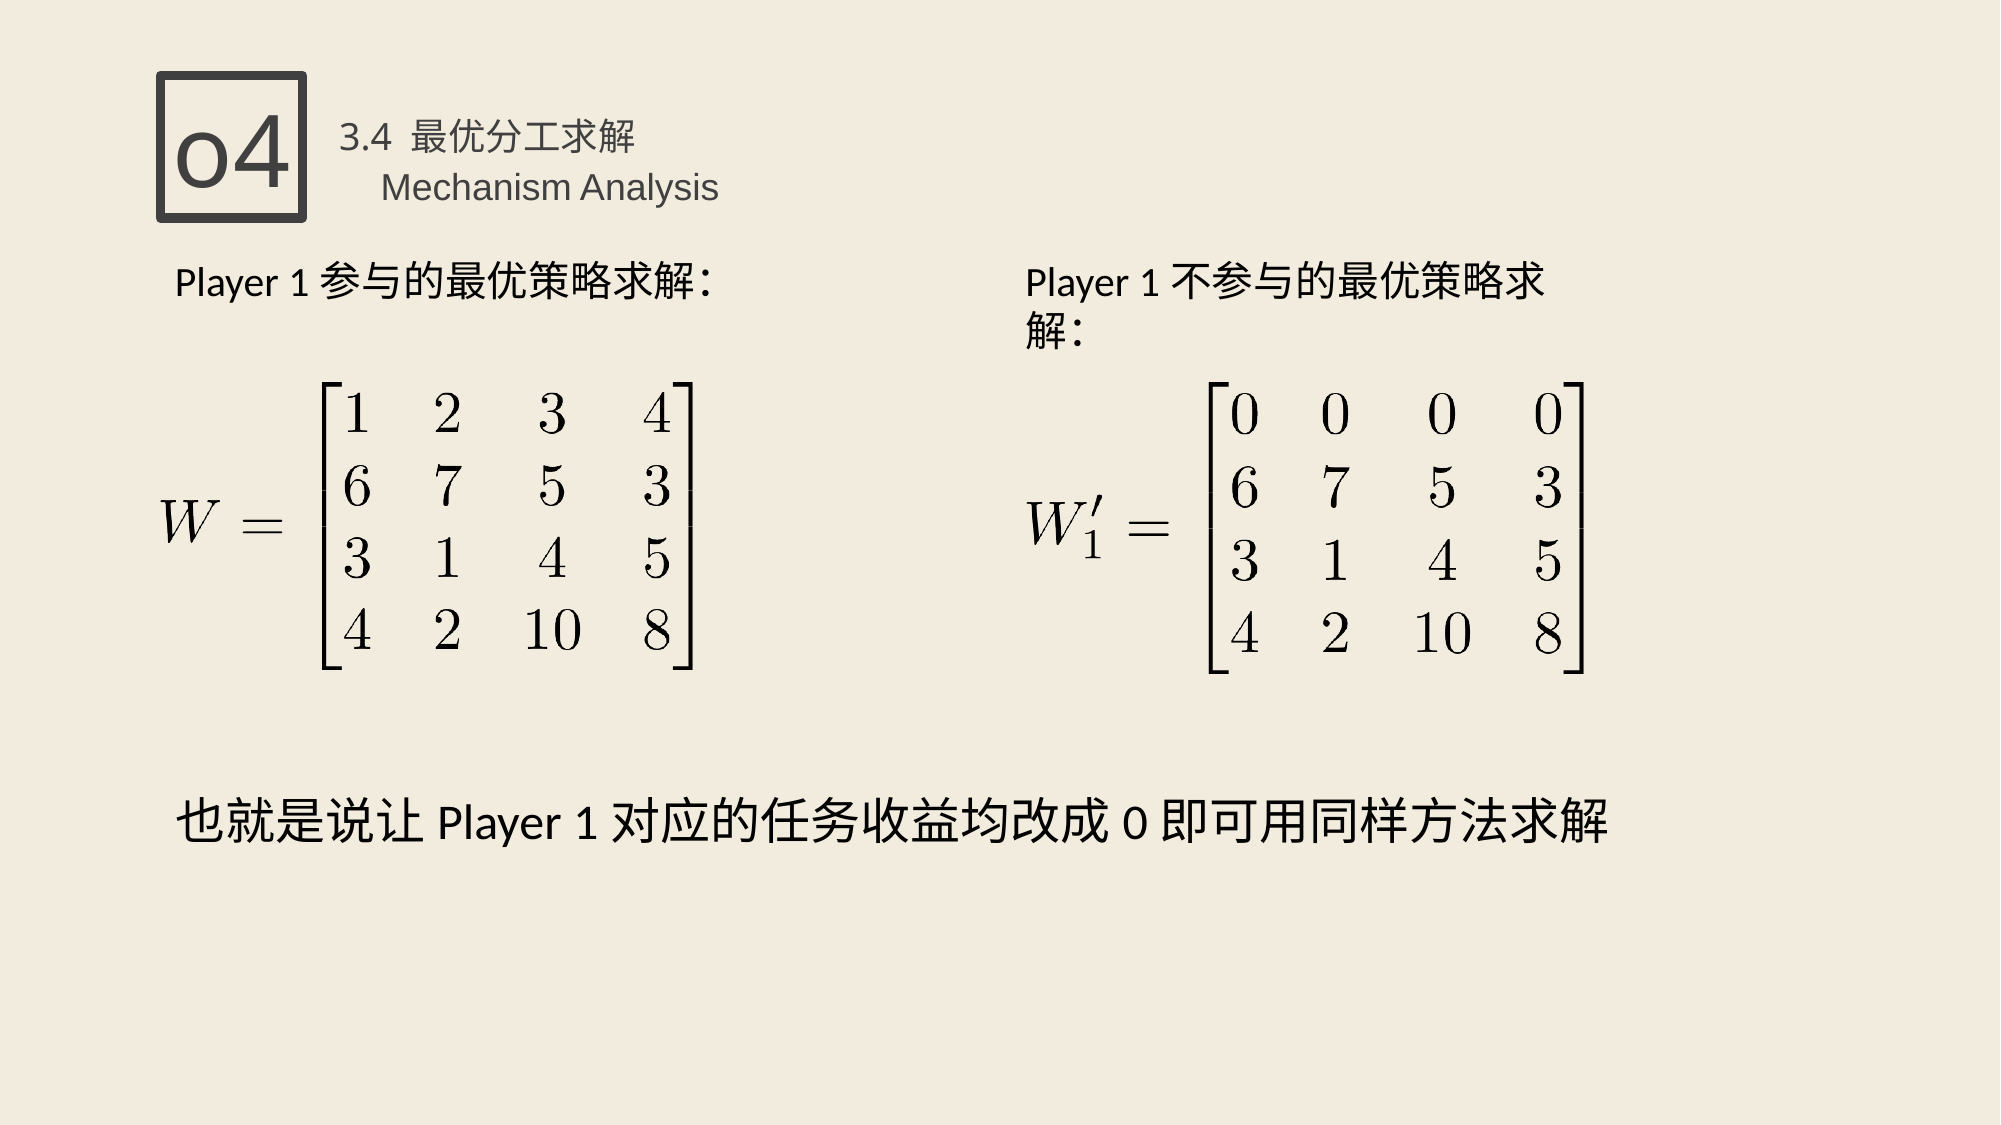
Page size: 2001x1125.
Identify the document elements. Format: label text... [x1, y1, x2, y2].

text_box Player 1不参与的最优策略求解： [1010, 247, 1600, 363]
picture [160, 382, 693, 670]
text_box [160, 75, 303, 79]
text_box Player 1参与的最优策略求解： [160, 247, 749, 313]
text_box 3.4 最优分工求解 [324, 60, 651, 155]
text_box 也就是说让Player 1对应的任务收益均改成0即可用同样方法求解 [160, 782, 1633, 857]
text_box o4 [143, 79, 320, 155]
text_box Mechanism Analysis [138, 155, 962, 216]
picture [1026, 382, 1584, 674]
